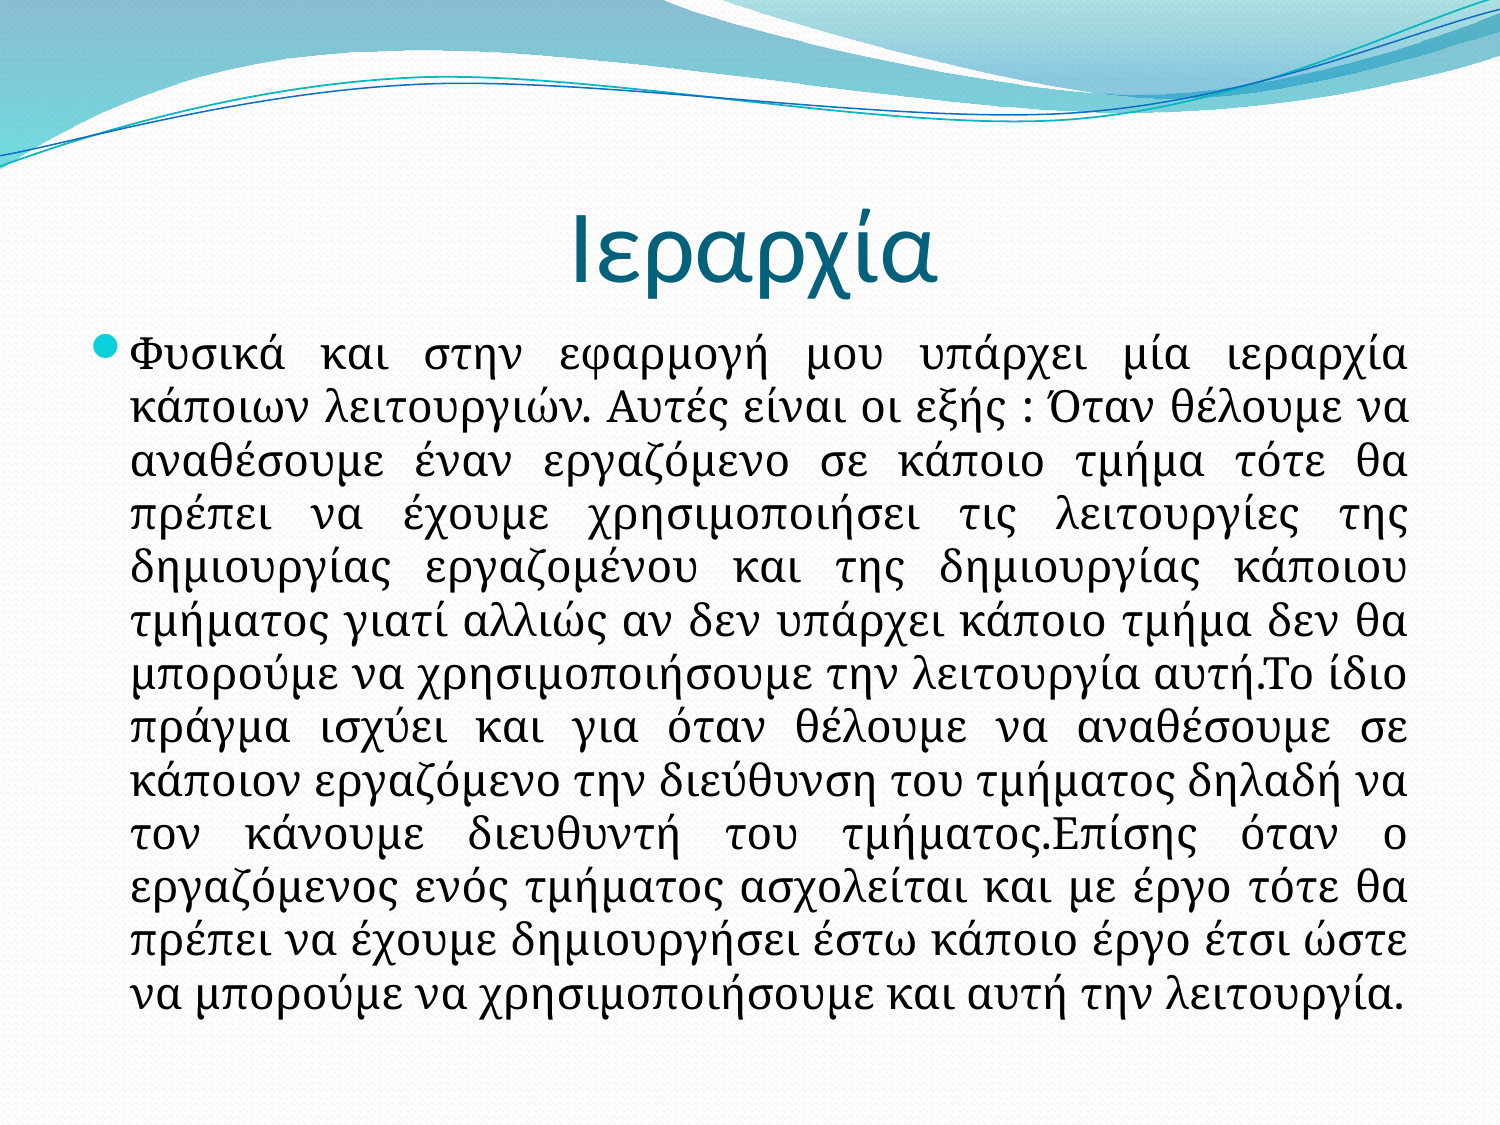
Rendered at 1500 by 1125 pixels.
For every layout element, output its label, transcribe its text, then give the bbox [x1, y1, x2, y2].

title Ιεραρχία [75, 115, 1425, 303]
list Φυσικά και στην εφαρμογή μου υπάρχει μία ιεραρχία κάποιων λειτουργιών. Αυτές είναι οι εξής : Όταν θέλουμε να αναθέσουμε έναν εργαζόμενο σε κάποιο τμήμα τότε θα πρέπει να έχουμε χρησιμοποιήσει τις λειτουργίες της δημιουργίας εργαζομένου και της δημιουργίας κάποιου τμήματος γιατί αλλιώς αν δεν υπάρχει κάποιο τμήμα δεν θα μπορούμε να χρησιμοποιήσουμε την λειτουργία αυτή.Το ίδιο πράγμα ισχύει και για όταν θέλουμε να αναθέσουμε σε κάποιον εργαζόμενο την διεύθυνση του τμήματος δηλαδή να τον κάνουμε διευθυντή του τμήματος.Επίσης όταν ο εργαζόμενος ενός τμήματος ασχολείται και με έργο τότε θα πρέπει να έχουμε δημιουργήσει έστω κάποιο έργο έτσι ώστε να μπορούμε να χρησιμοποιήσουμε και αυτή την λειτουργία. [75, 317, 1425, 1038]
